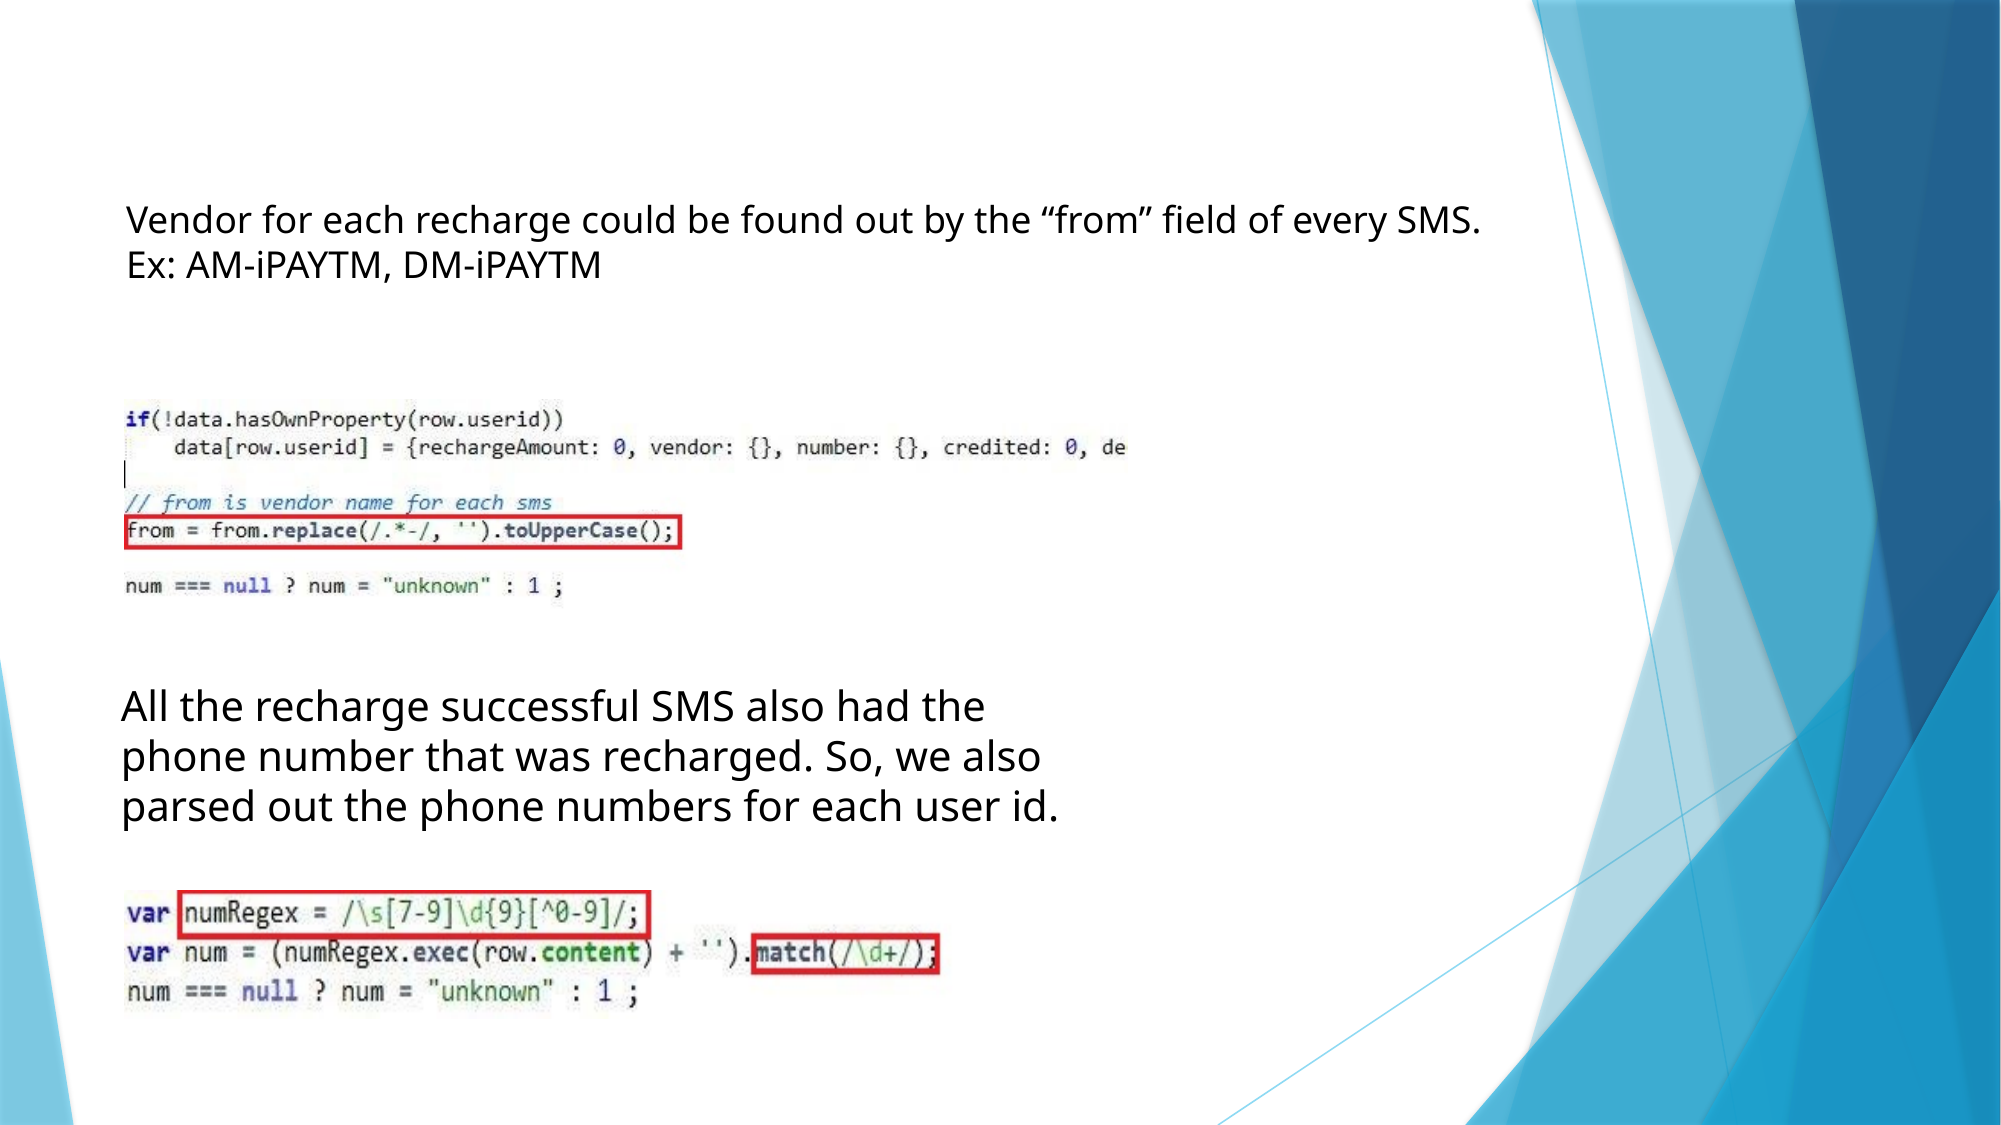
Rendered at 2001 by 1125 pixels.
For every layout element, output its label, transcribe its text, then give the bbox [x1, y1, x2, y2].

picture [124, 398, 1129, 611]
picture [124, 890, 960, 1019]
text_box All the recharge successful SMS also had the phone number that was recharged. So, we also parsed out the phone numbers for each user id. [106, 672, 1106, 882]
title Vendor for each recharge could be found out by the “from” field of every SMS. Ex: AM-iPAYTM, DM-iPAYTM [111, 99, 1522, 317]
